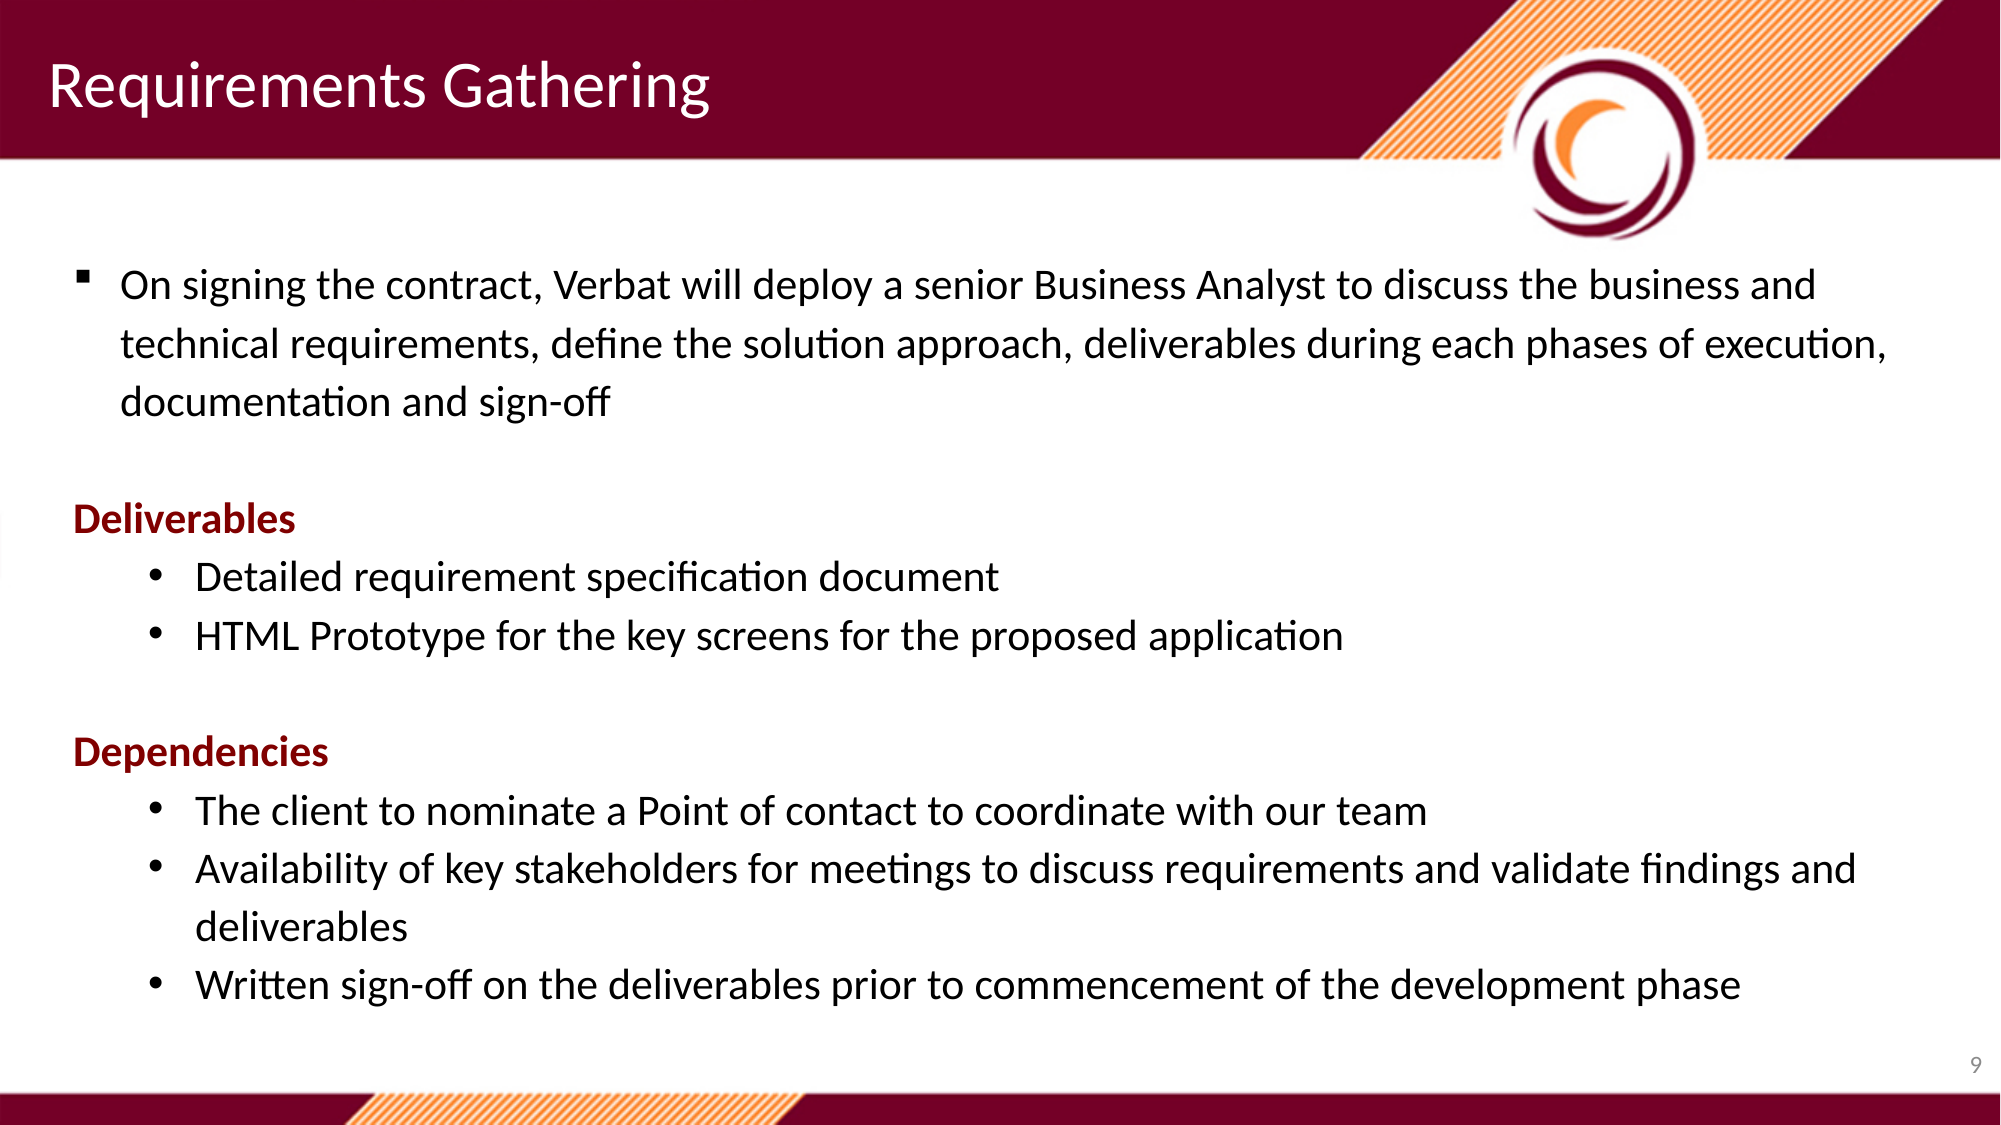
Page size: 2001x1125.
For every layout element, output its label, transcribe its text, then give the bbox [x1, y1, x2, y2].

text_box On signing the contract, Verbat will deploy a senior Business Analyst to discuss the business and technical requirements, define the solution approach, deliverables during each phases of execution, documentation and sign-off Deliverables Detailed requirement specification document HTML Prototype for the key screens for the proposed application Dependencies The client to nominate a Point of contact to coordinate with our team Availability of key stakeholders for meetings to discuss requirements and validate findings and deliverables Written sign-off on the deliverables prior to commencement of the development phase [58, 242, 1948, 1017]
slide_number 9 [1547, 1033, 1998, 1094]
text_box Requirements Gathering [34, 42, 1379, 125]
picture [0, 0, 2001, 1125]
